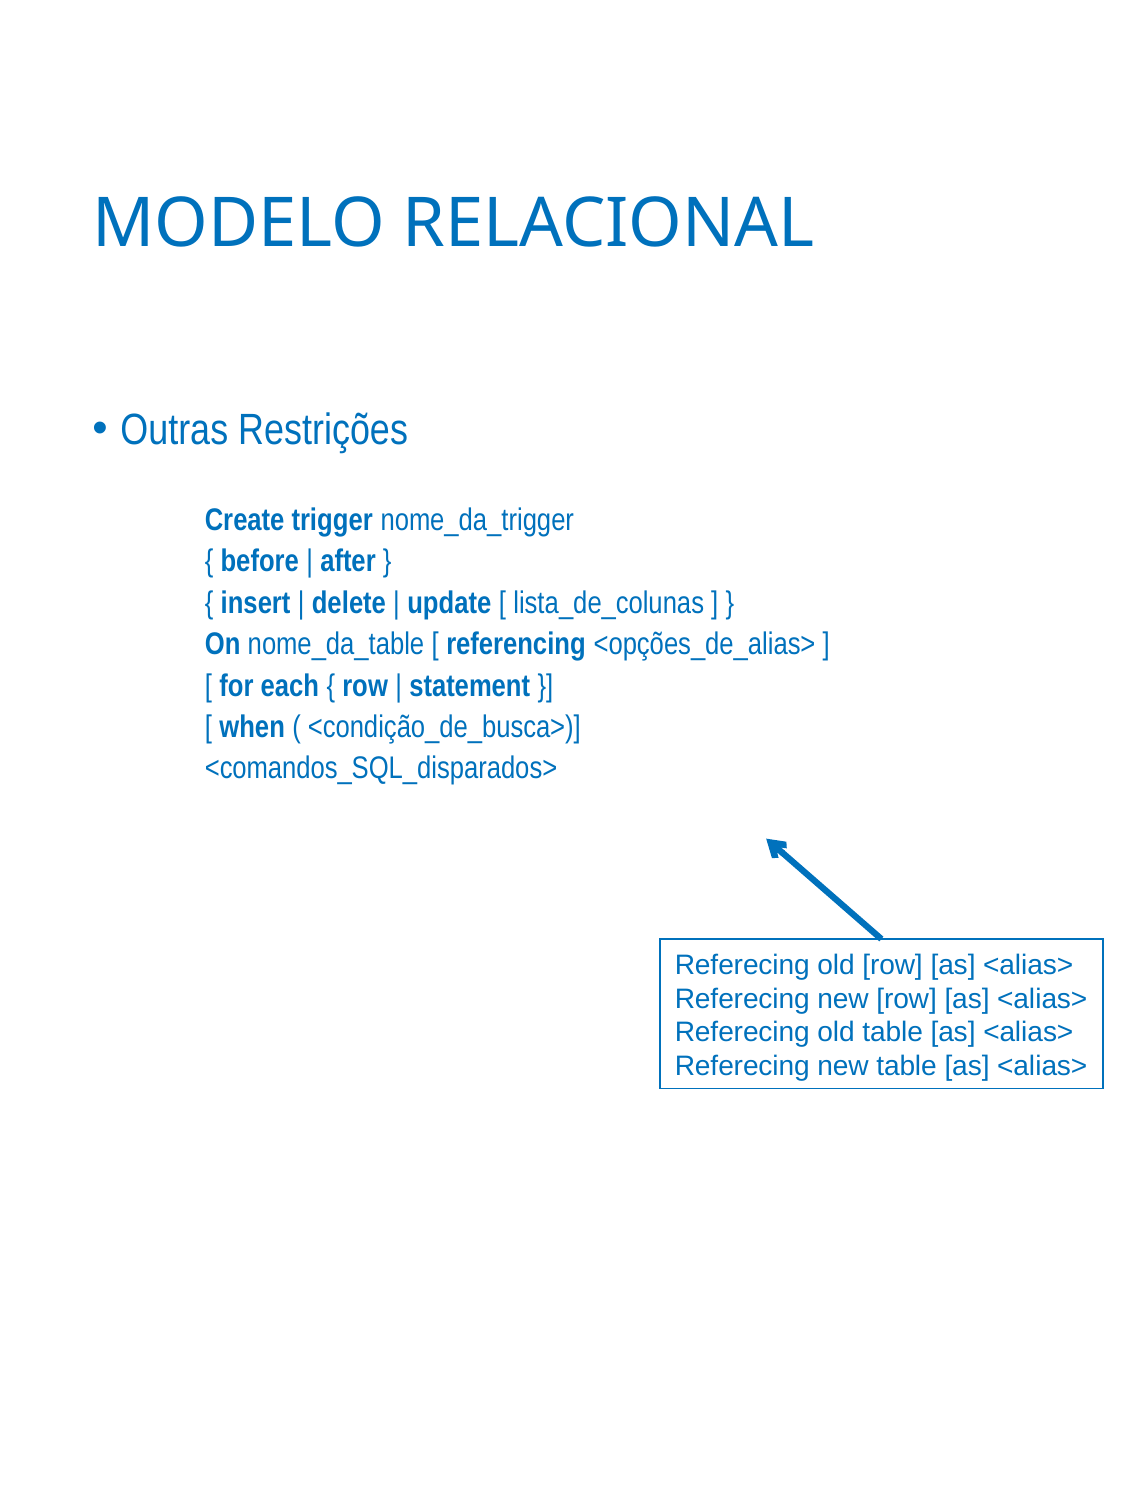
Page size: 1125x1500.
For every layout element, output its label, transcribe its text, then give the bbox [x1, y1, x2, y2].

list Outras Restrições Create trigger nome_da_trigger { before | after } { insert | delete | update [ lista_de_colunas ] } On nome_da_table [ referencing <opções_de_alias> ] [ for each { row | statement }] [ when ( <condição_de_busca>)] <comandos_SQL_disparados> [77, 399, 1048, 1352]
title MODELO RELACIONAL [77, 79, 1048, 370]
text_box Referecing old [row] [as] <alias> Referecing new [row] [as] <alias> Referecing old table [as] <alias> Referecing new table [as] <alias> [659, 938, 1103, 1089]
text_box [766, 838, 882, 940]
